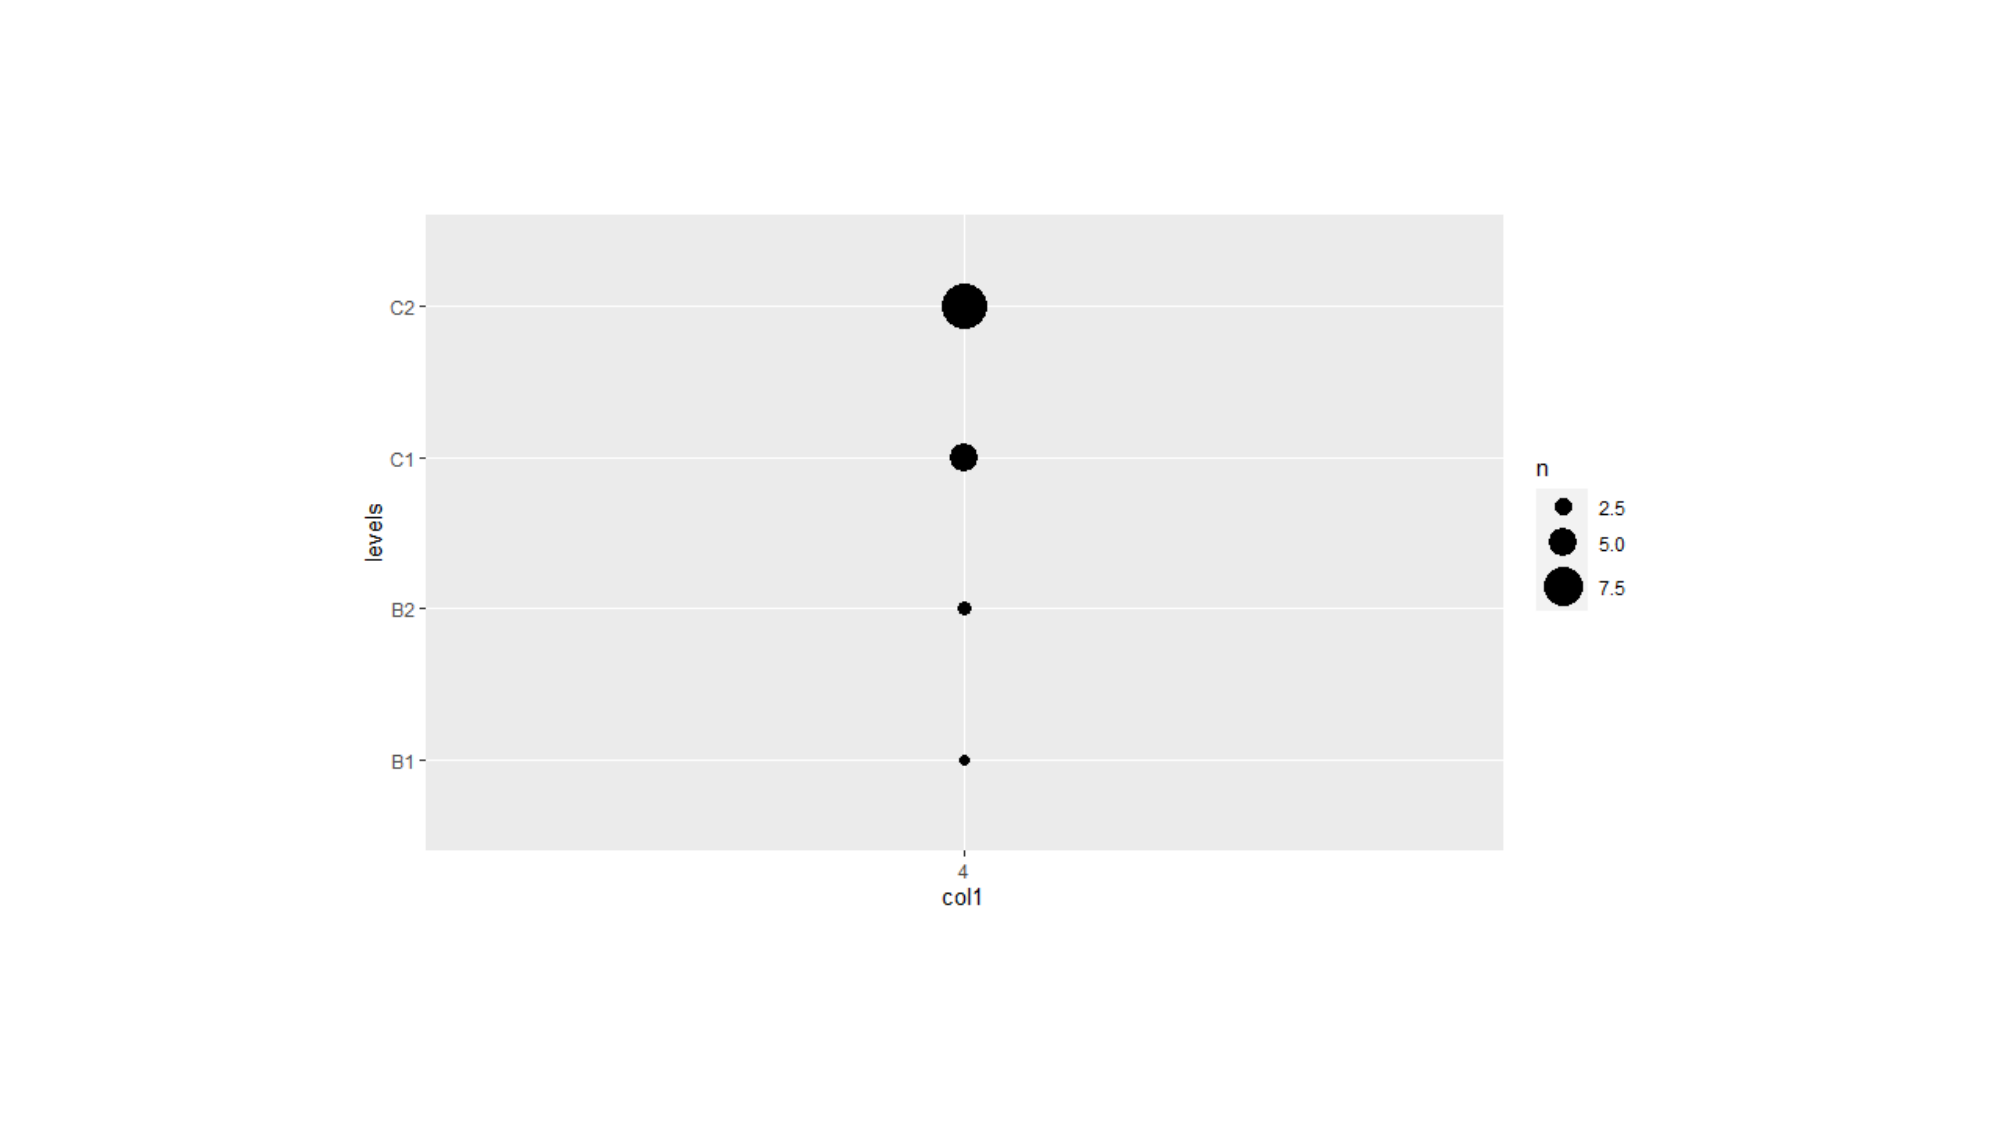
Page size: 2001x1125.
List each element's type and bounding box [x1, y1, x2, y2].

picture [351, 204, 1649, 921]
